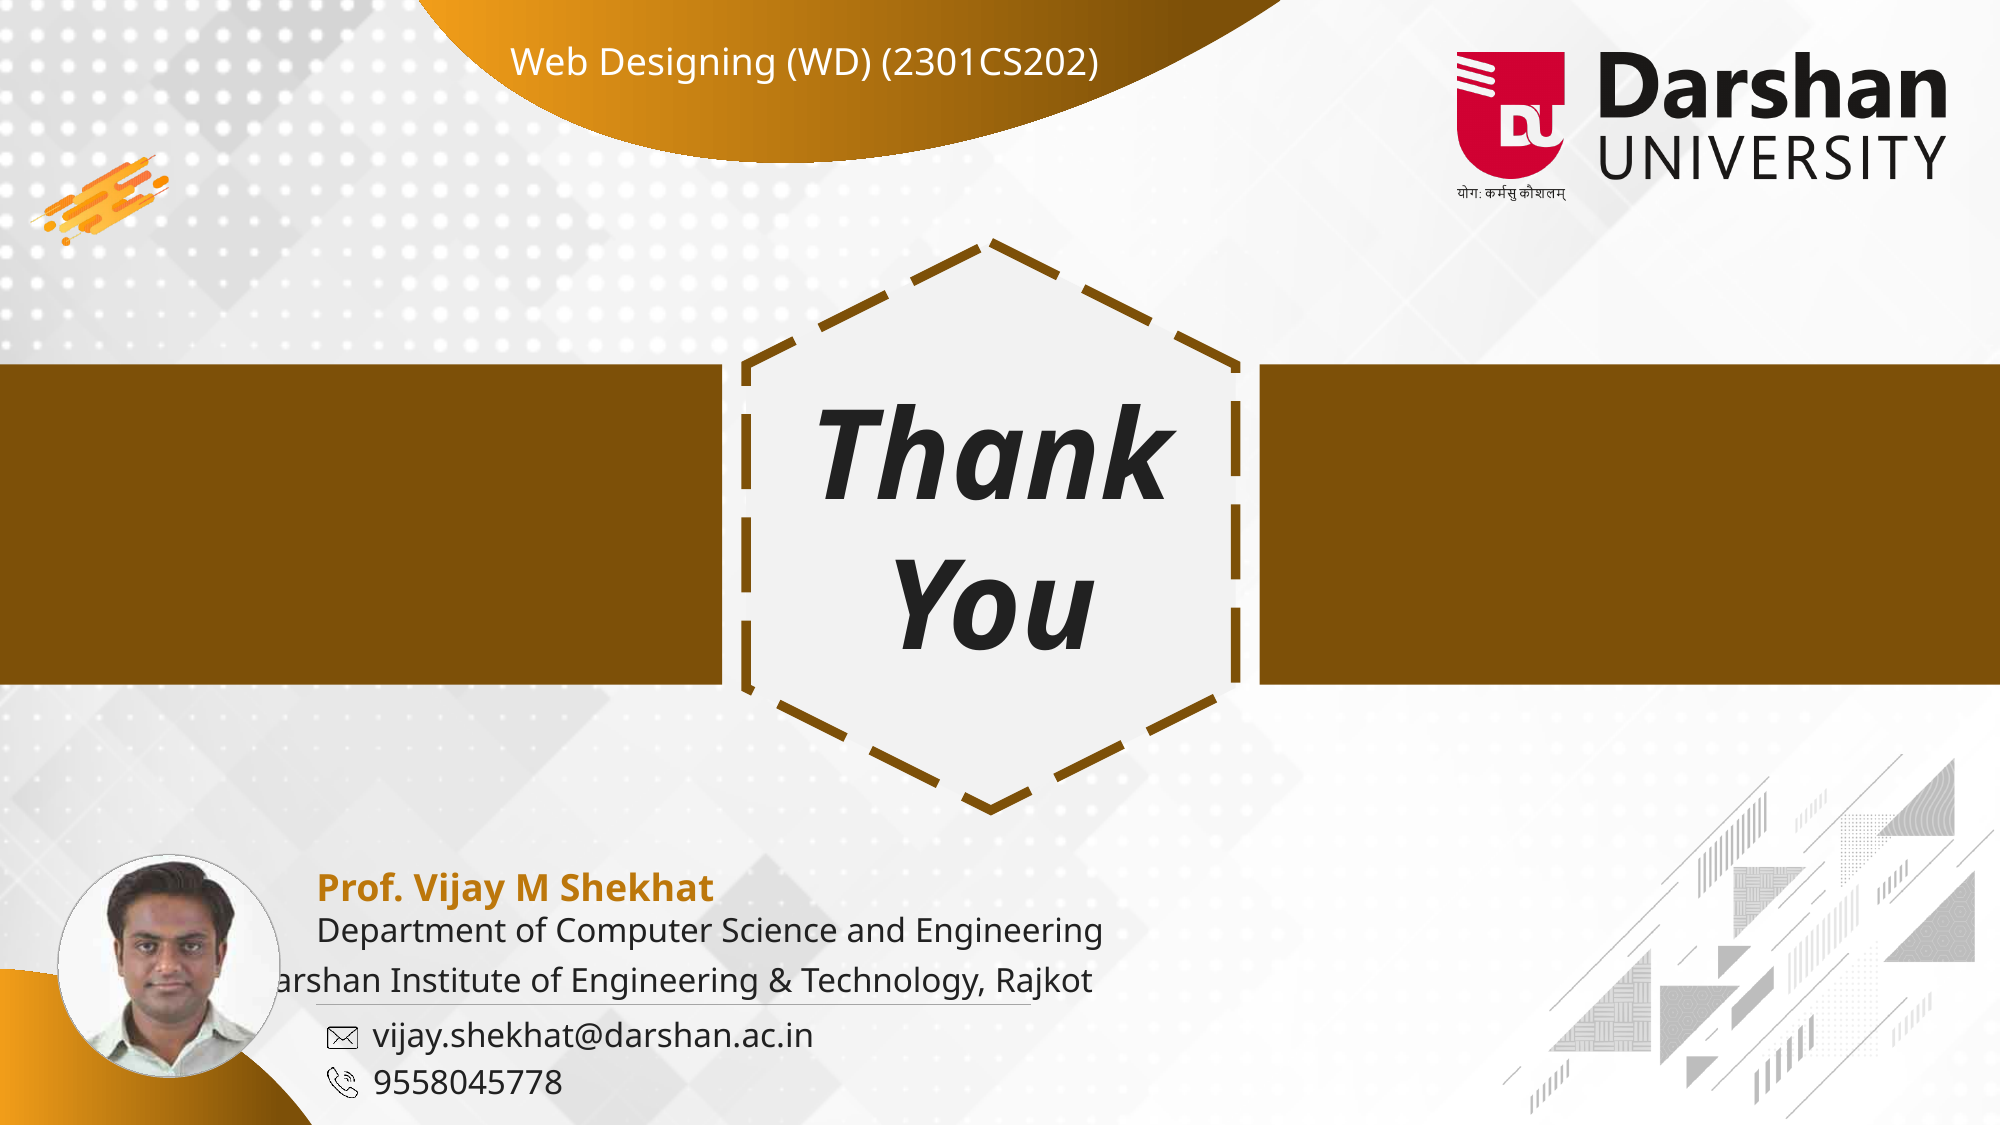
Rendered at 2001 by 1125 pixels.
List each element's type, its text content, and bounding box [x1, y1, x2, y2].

picture [327, 1022, 357, 1053]
list 9558045778 [358, 1059, 972, 1108]
picture [1457, 52, 1946, 201]
picture [327, 1067, 358, 1098]
list vijay.shekhat@darshan.ac.in [357, 1013, 971, 1061]
list Web Designing (WD) (2301CS202) [423, 3, 1186, 124]
picture [57, 854, 280, 1077]
list Department of Computer Science and Engineering [301, 913, 1217, 956]
list Prof. Vijay M Shekhat [301, 865, 1217, 913]
picture [10, 137, 189, 265]
